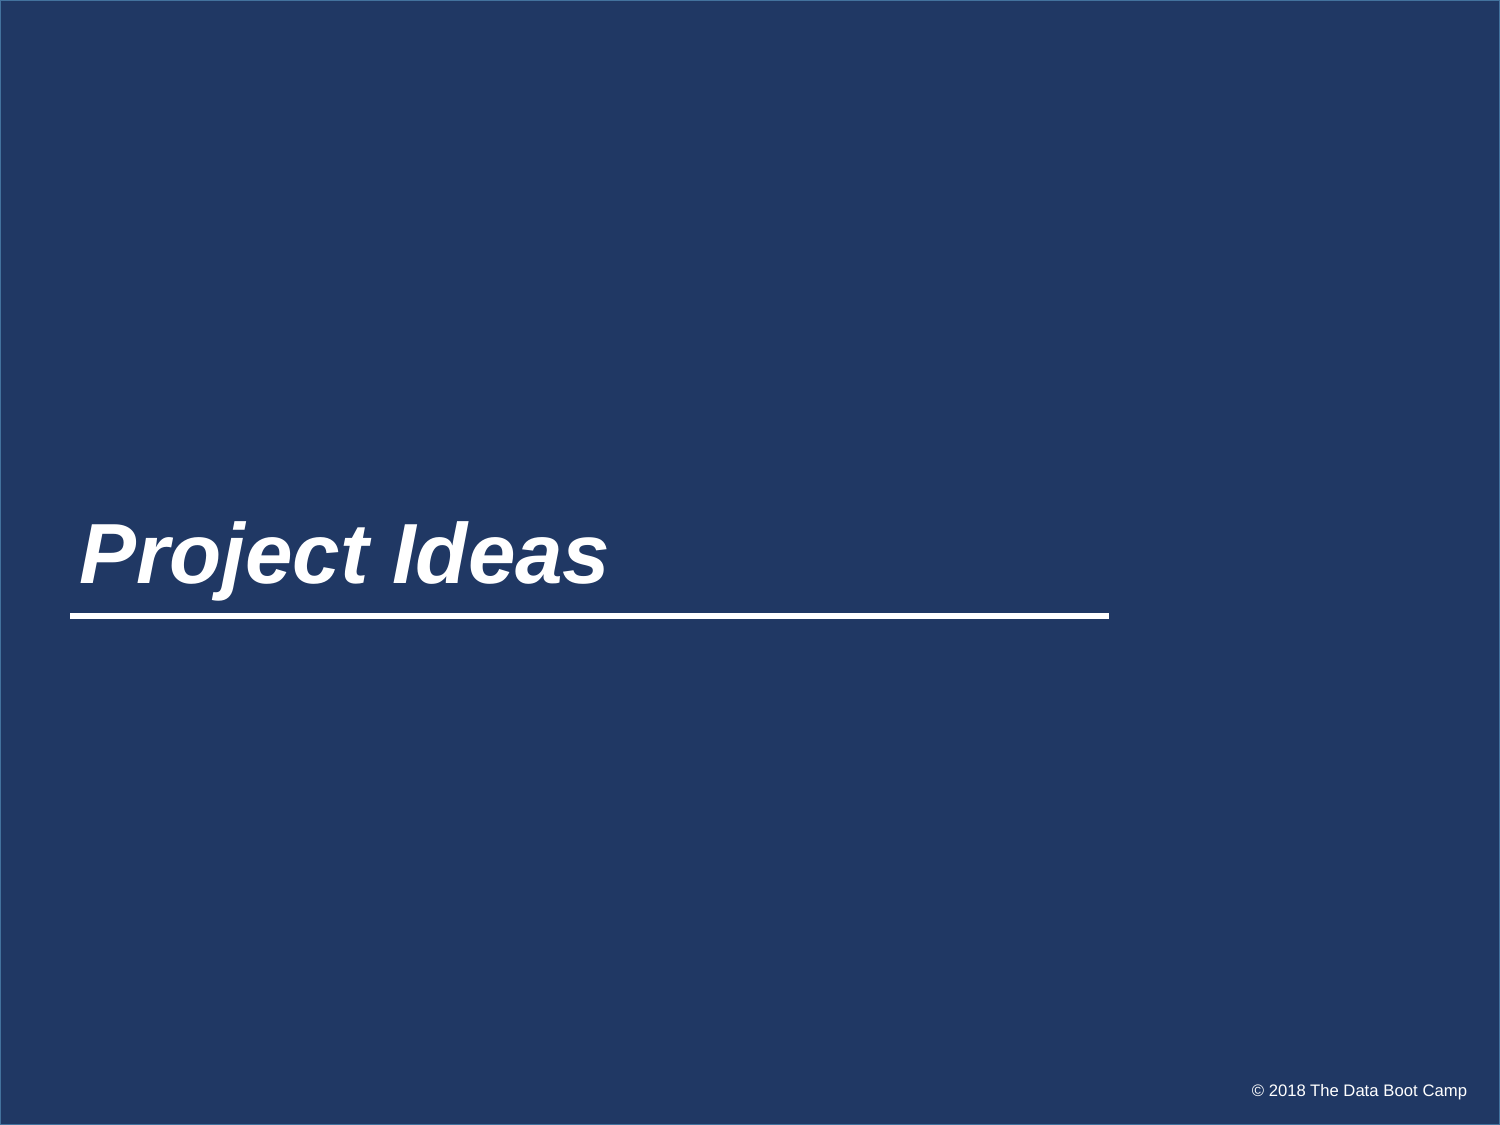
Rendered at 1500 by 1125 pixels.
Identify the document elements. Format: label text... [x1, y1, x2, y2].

title Project Ideas [64, 484, 1415, 628]
